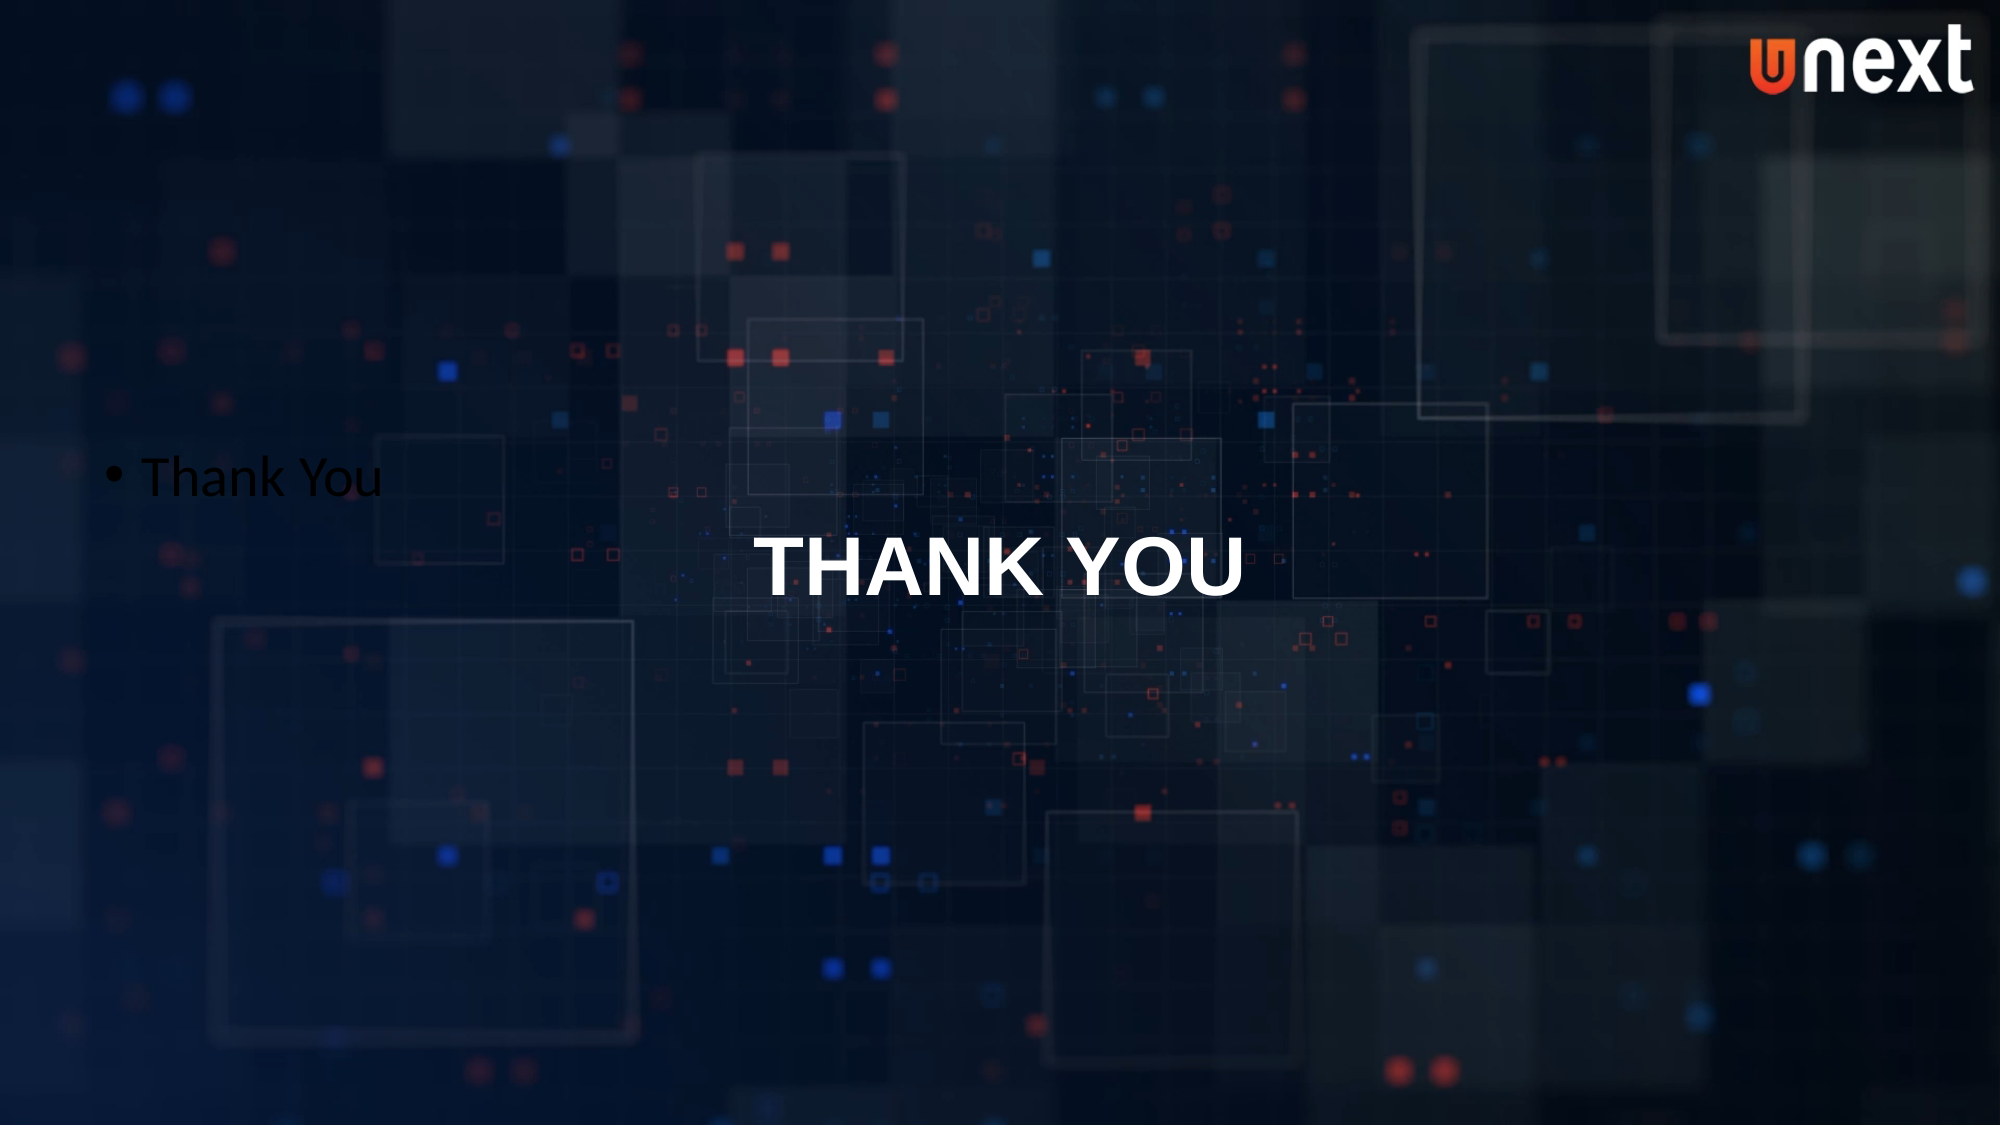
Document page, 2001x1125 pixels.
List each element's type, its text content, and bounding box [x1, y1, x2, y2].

list Thank You [89, 438, 1817, 537]
picture [0, 0, 2000, 1125]
